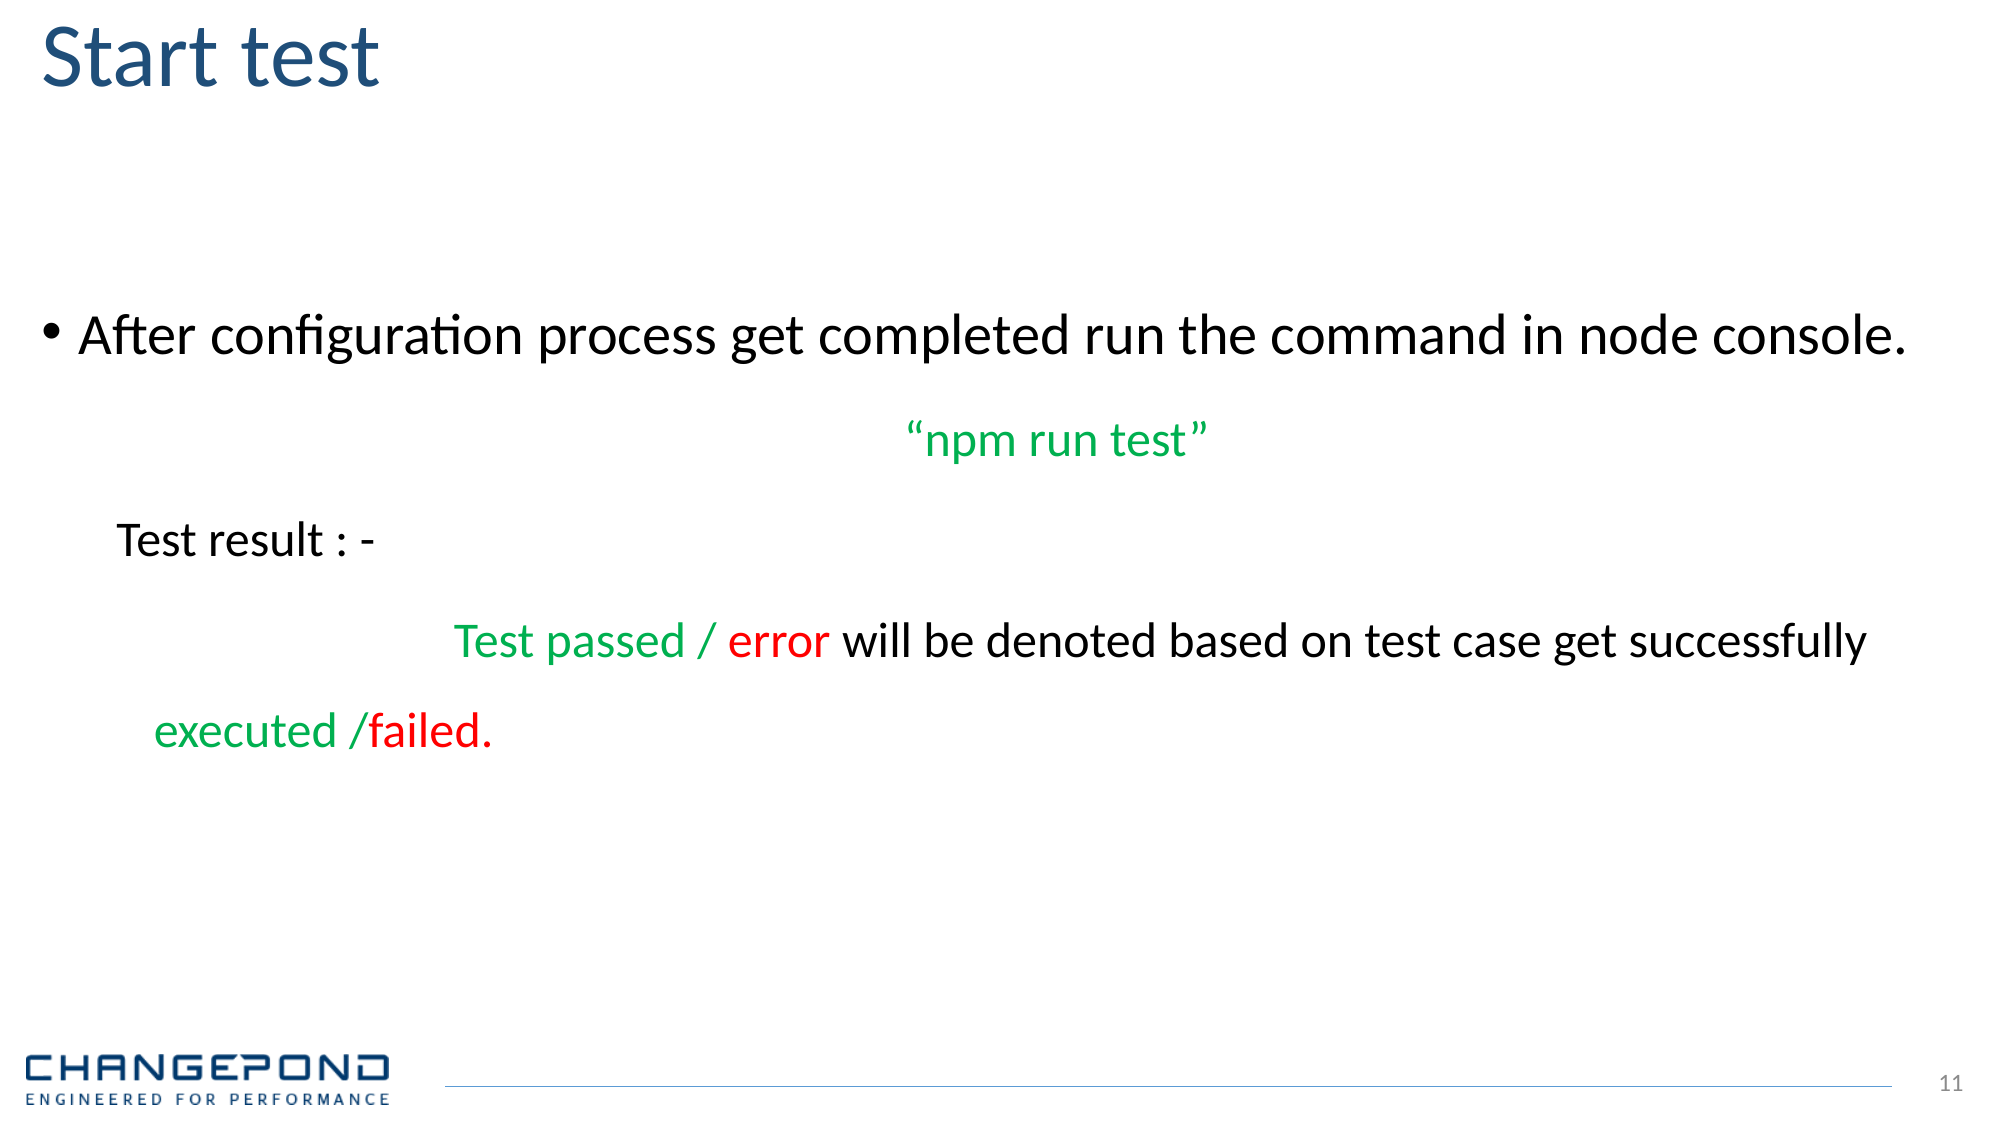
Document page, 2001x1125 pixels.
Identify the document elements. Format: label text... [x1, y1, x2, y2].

slide_number 11 [1875, 1051, 1979, 1112]
picture [26, 1054, 389, 1105]
title Start test [26, 0, 1976, 218]
list After configuration process get completed run the command in node console. “npm run test” Test result : - Test passed / error will be denoted based on test case get successfully executed /failed. [26, 253, 1976, 1020]
